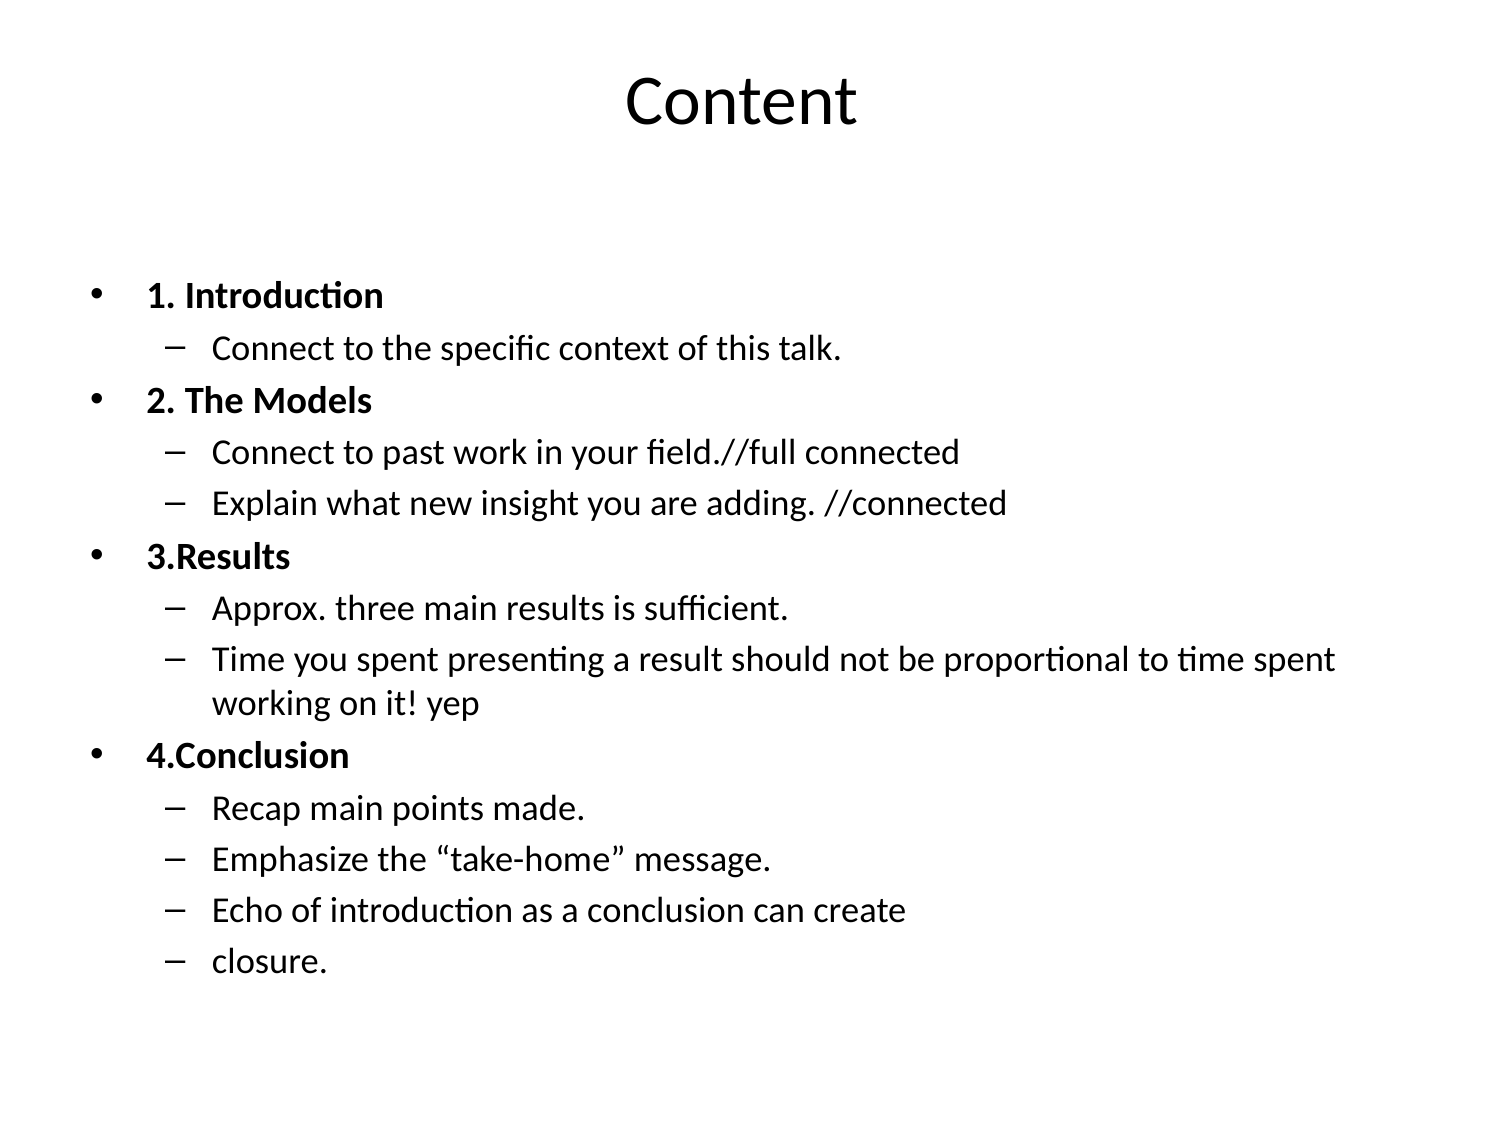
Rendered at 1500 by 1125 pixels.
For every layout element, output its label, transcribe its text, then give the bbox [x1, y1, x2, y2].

title Content [75, 45, 1425, 233]
list 1. Introduction Connect to the specific context of this talk. 2. The Models Connect to past work in your field.//full connected Explain what new insight you are adding. //connected 3.Results Approx. three main results is sufficient. Time you spent presenting a result should not be proportional to time spent working on it! yep 4.Conclusion Recap main points made. Emphasize the “take-home” message. Echo of introduction as a conclusion can create closure. [75, 262, 1425, 1005]
